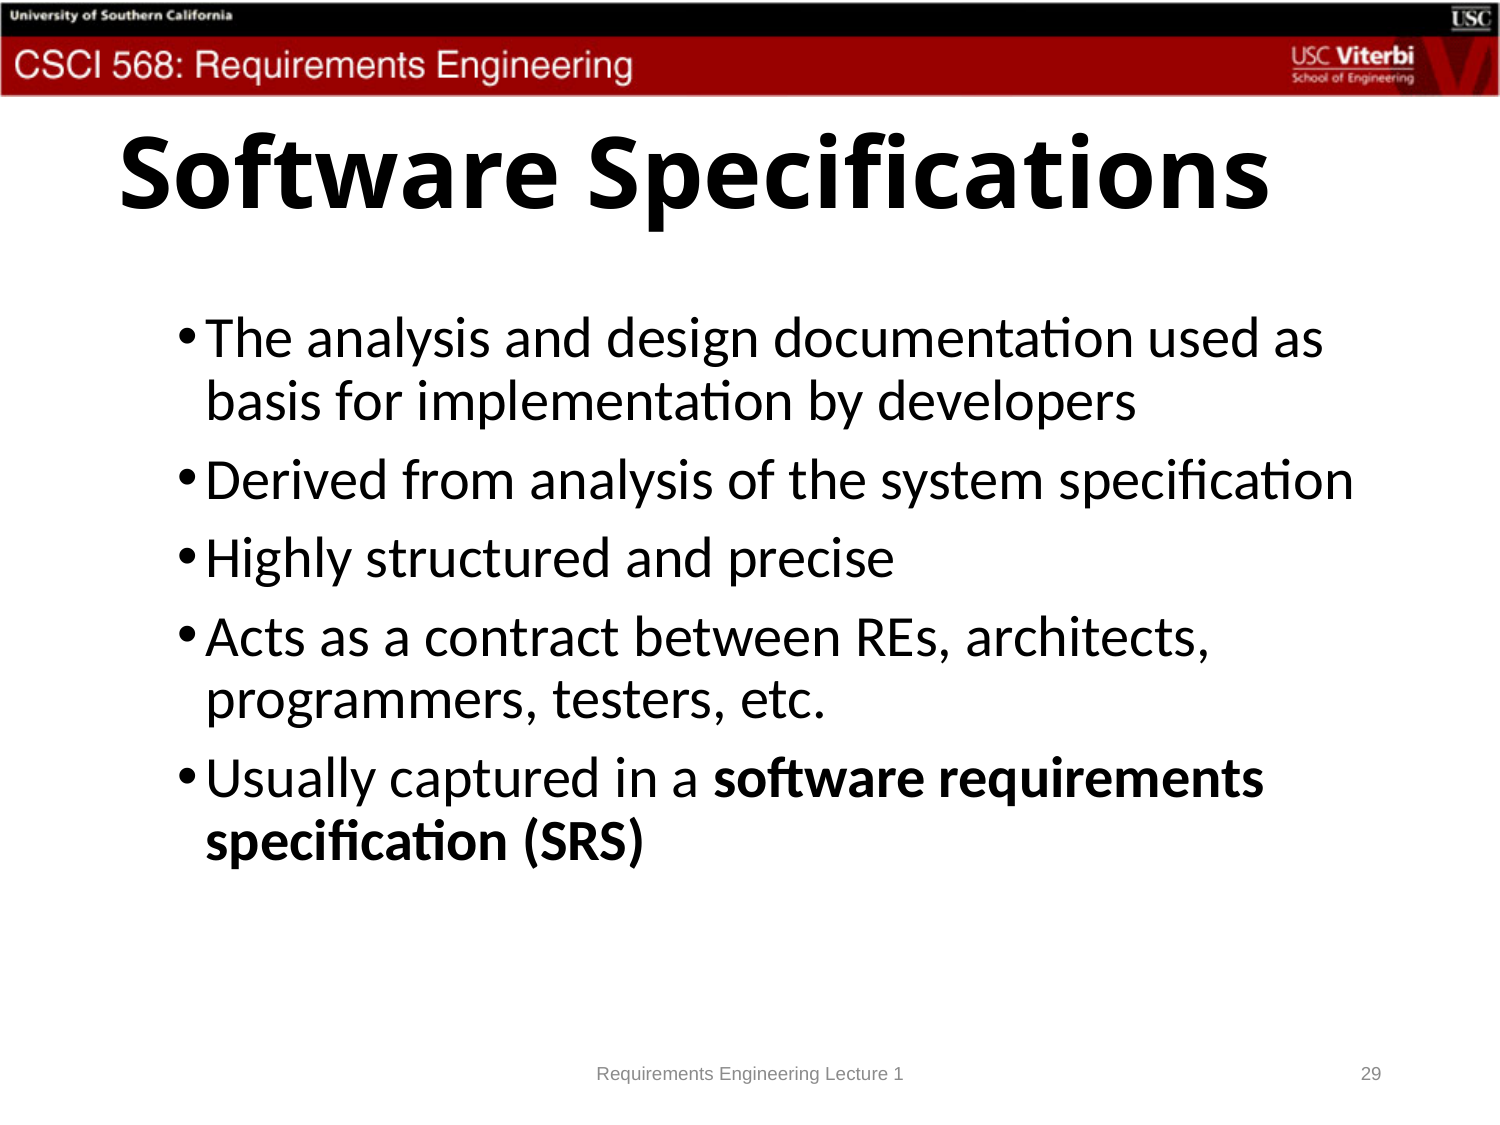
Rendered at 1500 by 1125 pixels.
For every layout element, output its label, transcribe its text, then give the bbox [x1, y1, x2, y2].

footer Requirements Engineering Lecture 1 [496, 1042, 1004, 1103]
picture [0, 2, 1500, 97]
title Software Specifications [103, 115, 1397, 238]
slide_number 29 [1059, 1042, 1397, 1103]
list The analysis and design documentation used as basis for implementation by developers Derived from analysis of the system specification Highly structured and precise Acts as a contract between REs, architects, programmers, testers, etc. Usually captured in a software requirements specification (SRS) [162, 299, 1438, 1025]
